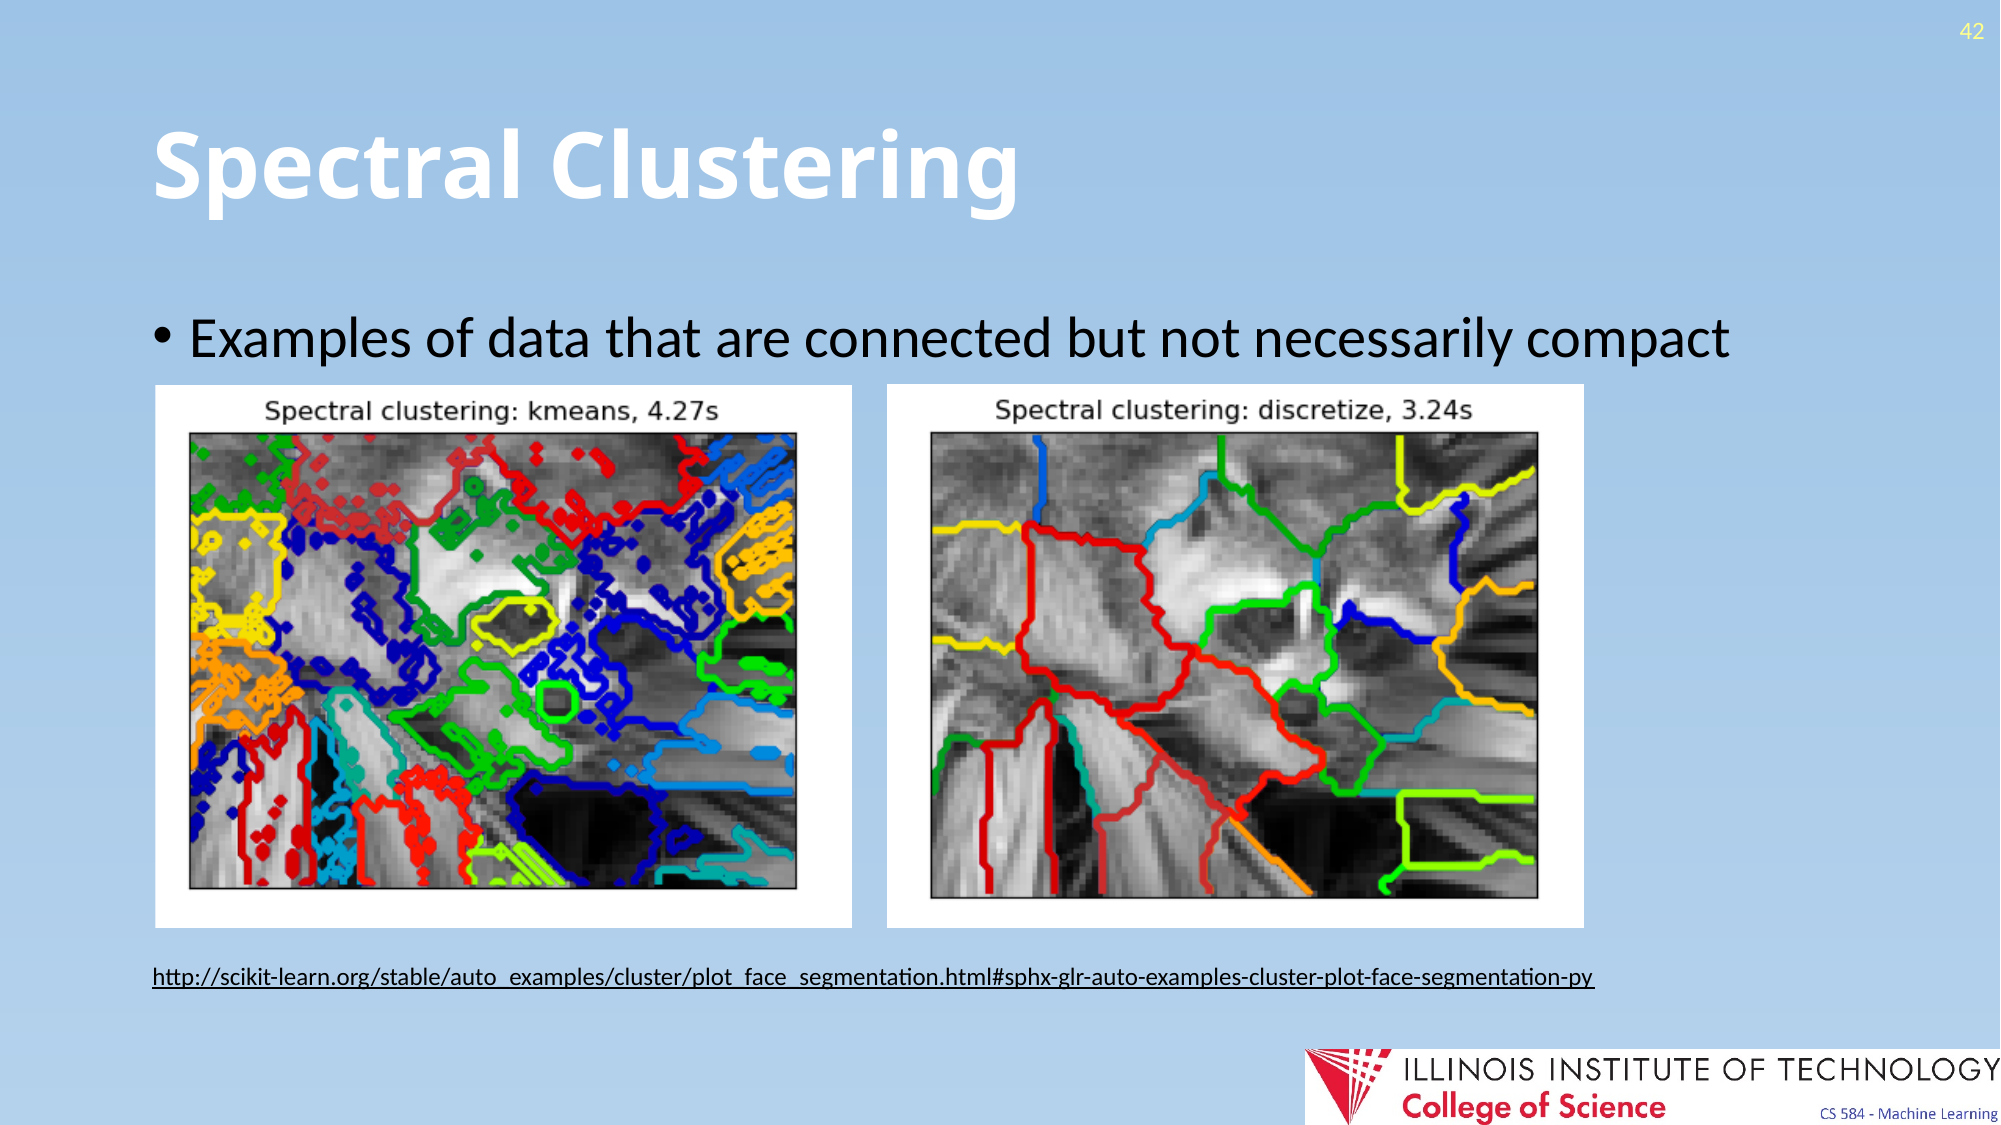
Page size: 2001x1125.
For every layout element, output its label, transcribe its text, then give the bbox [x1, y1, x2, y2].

title Spectral Clustering [137, 59, 1863, 278]
list Examples of data that are connected but not necessarily compact http://scikit-learn.org/stable/auto_examples/cluster/plot_face_segmentation.html#sphx-glr-auto-examples-cluster-plot-face-segmentation-py [137, 299, 1863, 1014]
picture [1305, 1049, 2000, 1125]
picture [887, 384, 1584, 928]
slide_number 42 [1550, 0, 2000, 60]
picture [155, 384, 852, 928]
